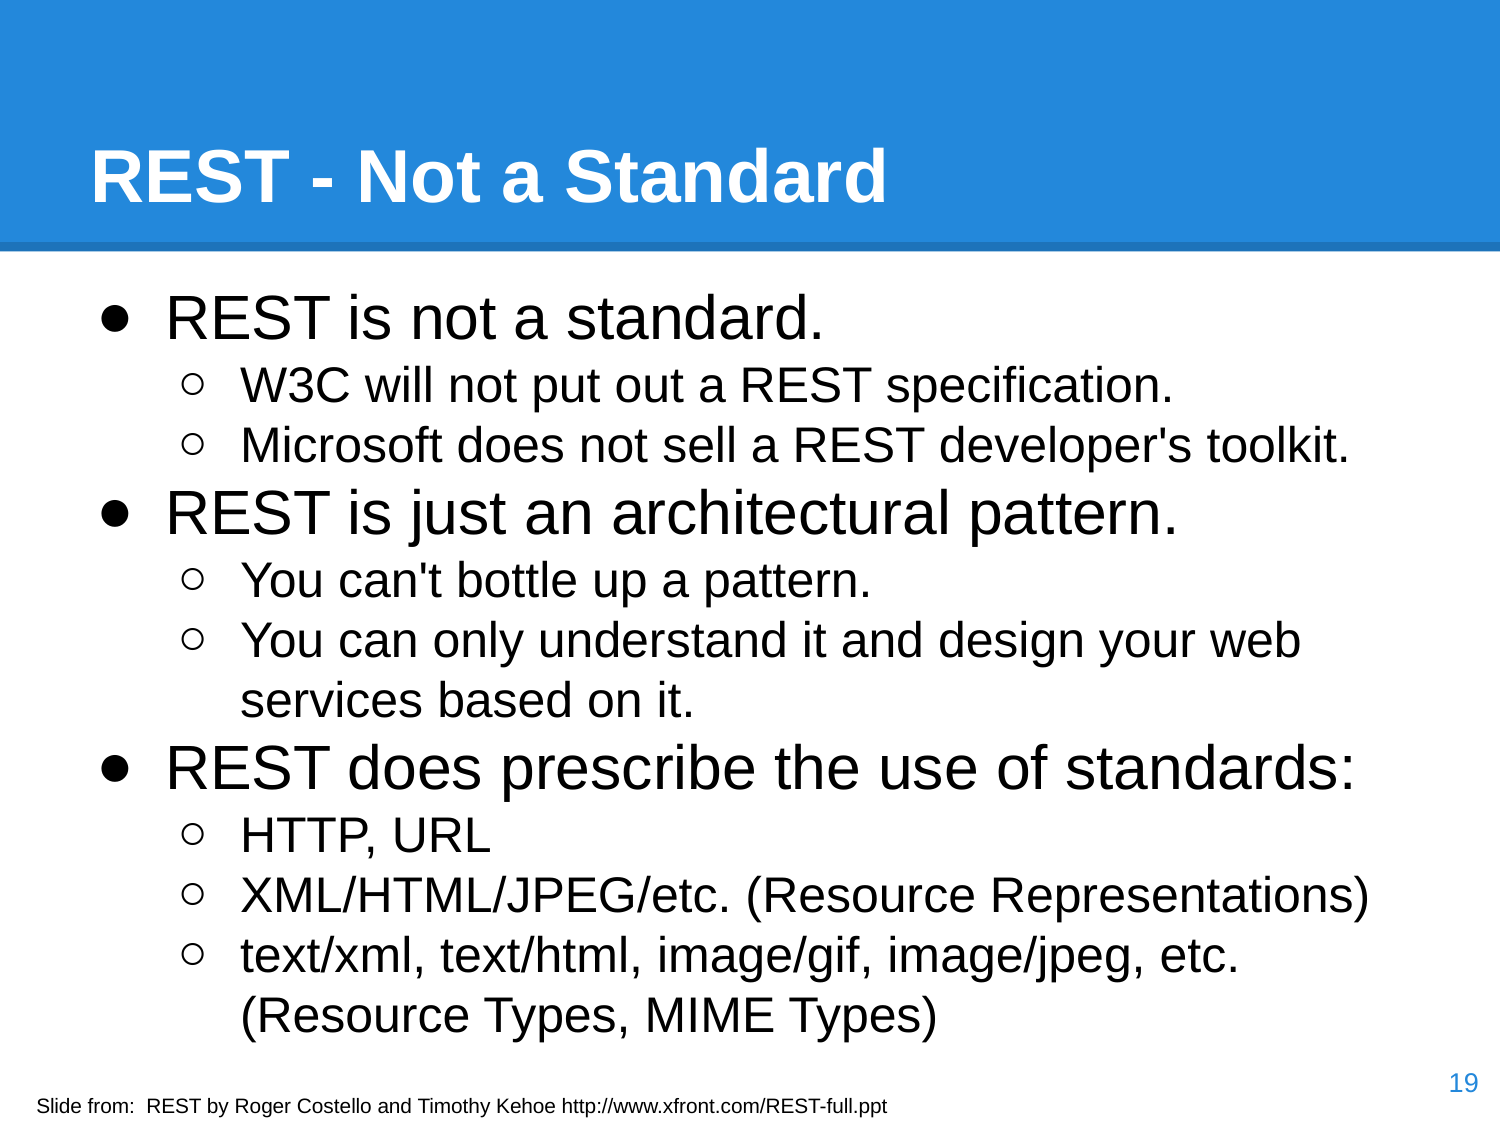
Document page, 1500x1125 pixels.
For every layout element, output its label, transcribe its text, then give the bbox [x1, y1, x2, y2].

slide_number ‹#› [1403, 1038, 1494, 1125]
list REST is not a standard. W3C will not put out a REST specification. Microsoft does not sell a REST developer's toolkit. REST is just an architectural pattern. You can't bottle up a pattern. You can only understand it and design your web services based on it. REST does prescribe the use of standards: HTTP, URL XML/HTML/JPEG/etc. (Resource Representations) text/xml, text/html, image/gif, image/jpeg, etc. (Resource Types, MIME Types) [75, 262, 1425, 1078]
title REST - Not a Standard [75, 45, 1425, 233]
text_box Slide from: REST by Roger Costello and Timothy Kehoe http://www.xfront.com/REST-full.ppt [21, 1077, 1172, 1113]
